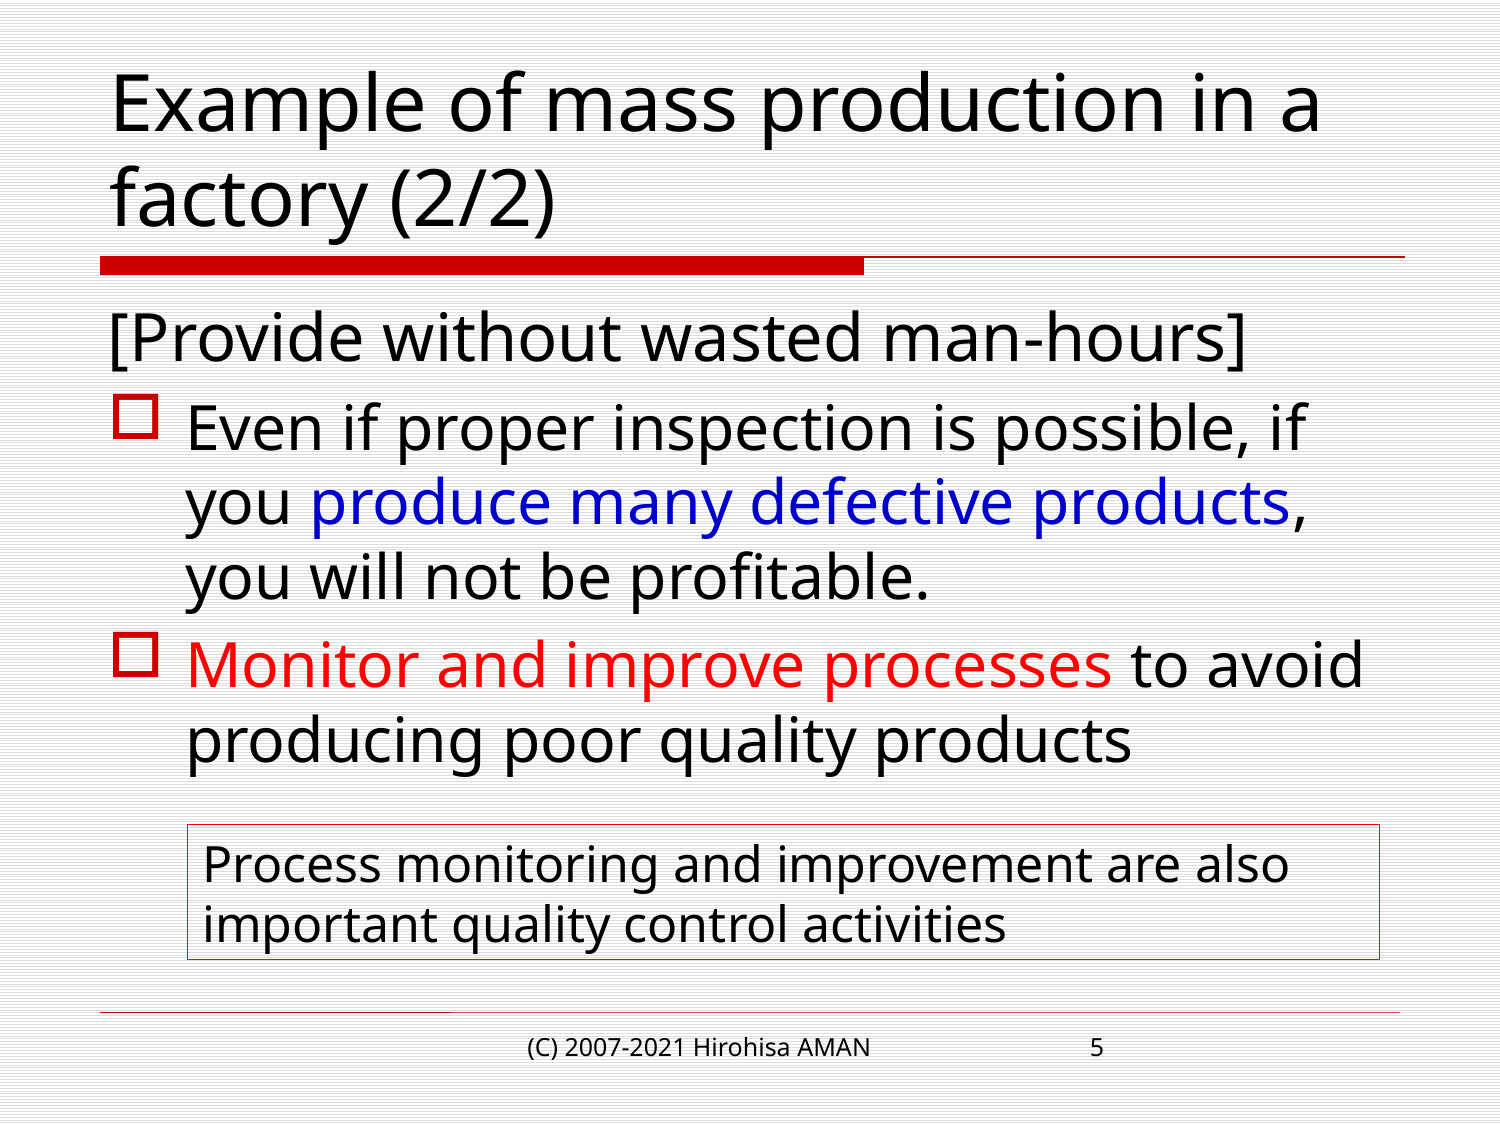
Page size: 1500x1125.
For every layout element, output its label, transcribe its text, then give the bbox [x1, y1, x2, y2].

footer (C) 2007-2021 Hirohisa AMAN [512, 1024, 988, 1103]
title Example of mass production in a factory (2/2) [93, 49, 1407, 250]
text_box Process monitoring and improvement are also important quality control activities [187, 824, 1380, 960]
list [Provide without wasted man-hours] Even if proper inspection is possible, if you produce many defective products, you will not be profitable. Monitor and improve processes to avoid producing poor quality products [92, 287, 1406, 988]
slide_number 5 [1074, 1024, 1401, 1103]
